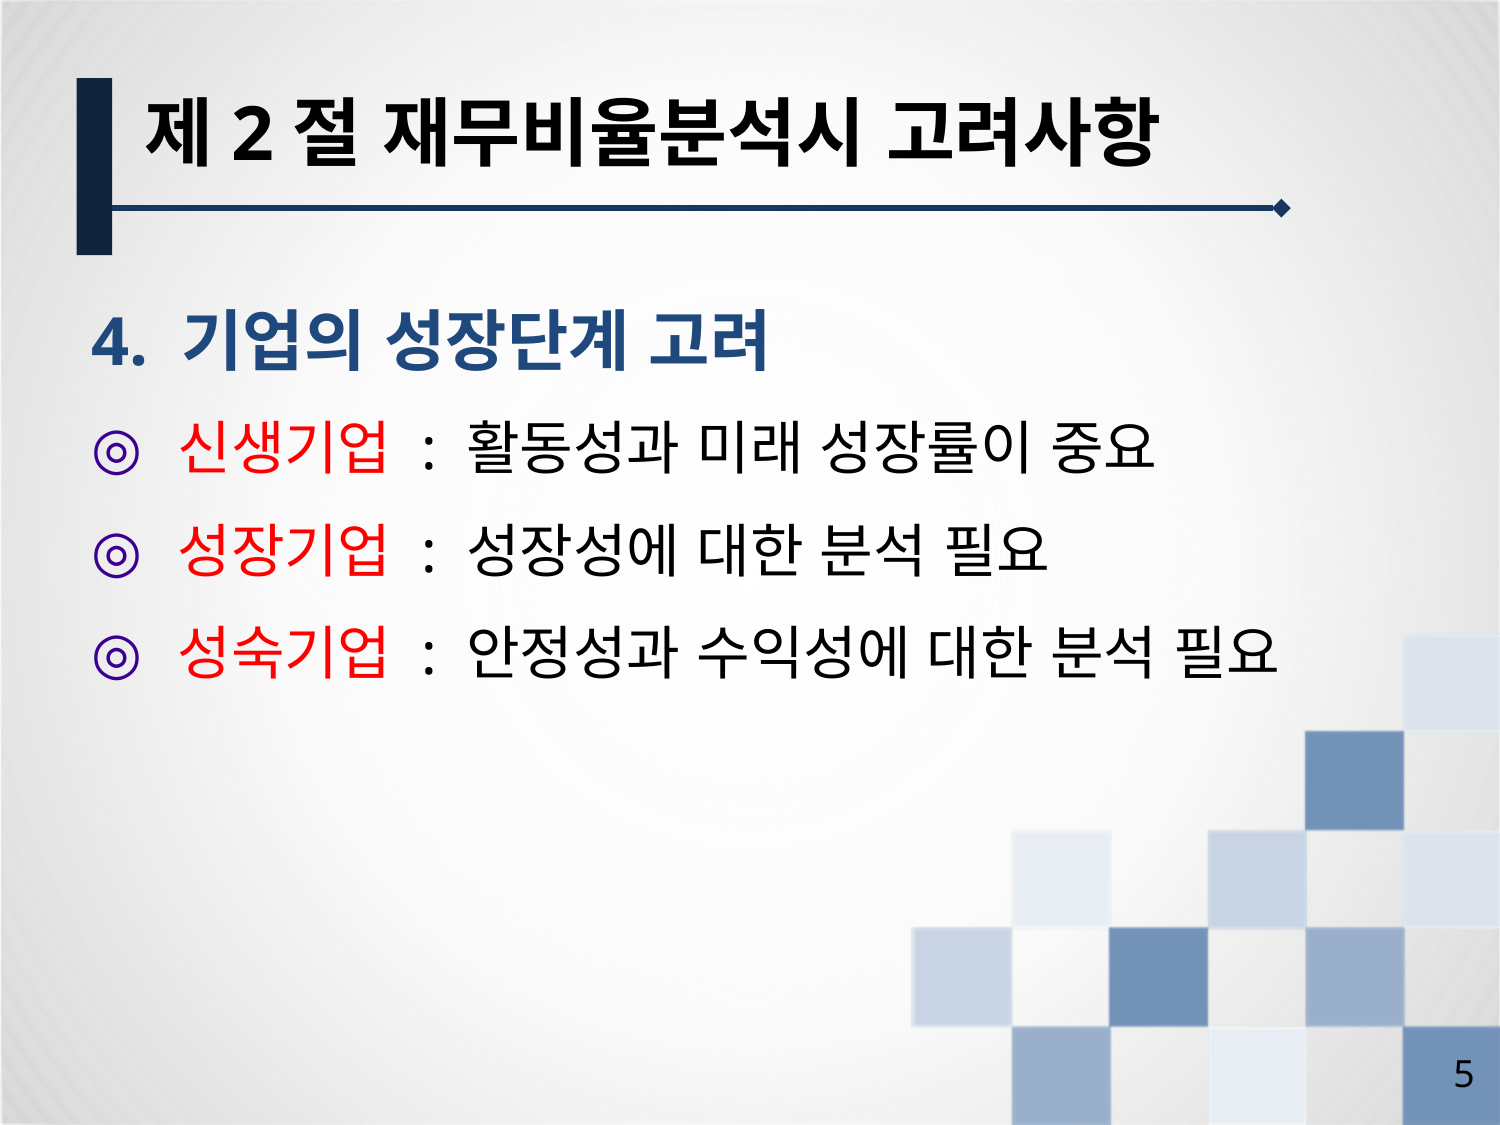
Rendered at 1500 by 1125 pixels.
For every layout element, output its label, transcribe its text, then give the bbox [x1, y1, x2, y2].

text_box 제2절 재무비율분석시 고려사항 [129, 78, 1235, 183]
list 4. 기업의 성장단계 고려 신생기업 : 활동성과 미래 성장률이 중요 성장기업 : 성장성에 대한 분석 필요 성숙기업 : 안정성과 수익성에 대한 분석 필요 [75, 267, 1459, 870]
picture [0, 0, 1500, 1125]
text_box [75, 76, 114, 257]
slide_number 4 [1139, 1045, 1490, 1106]
